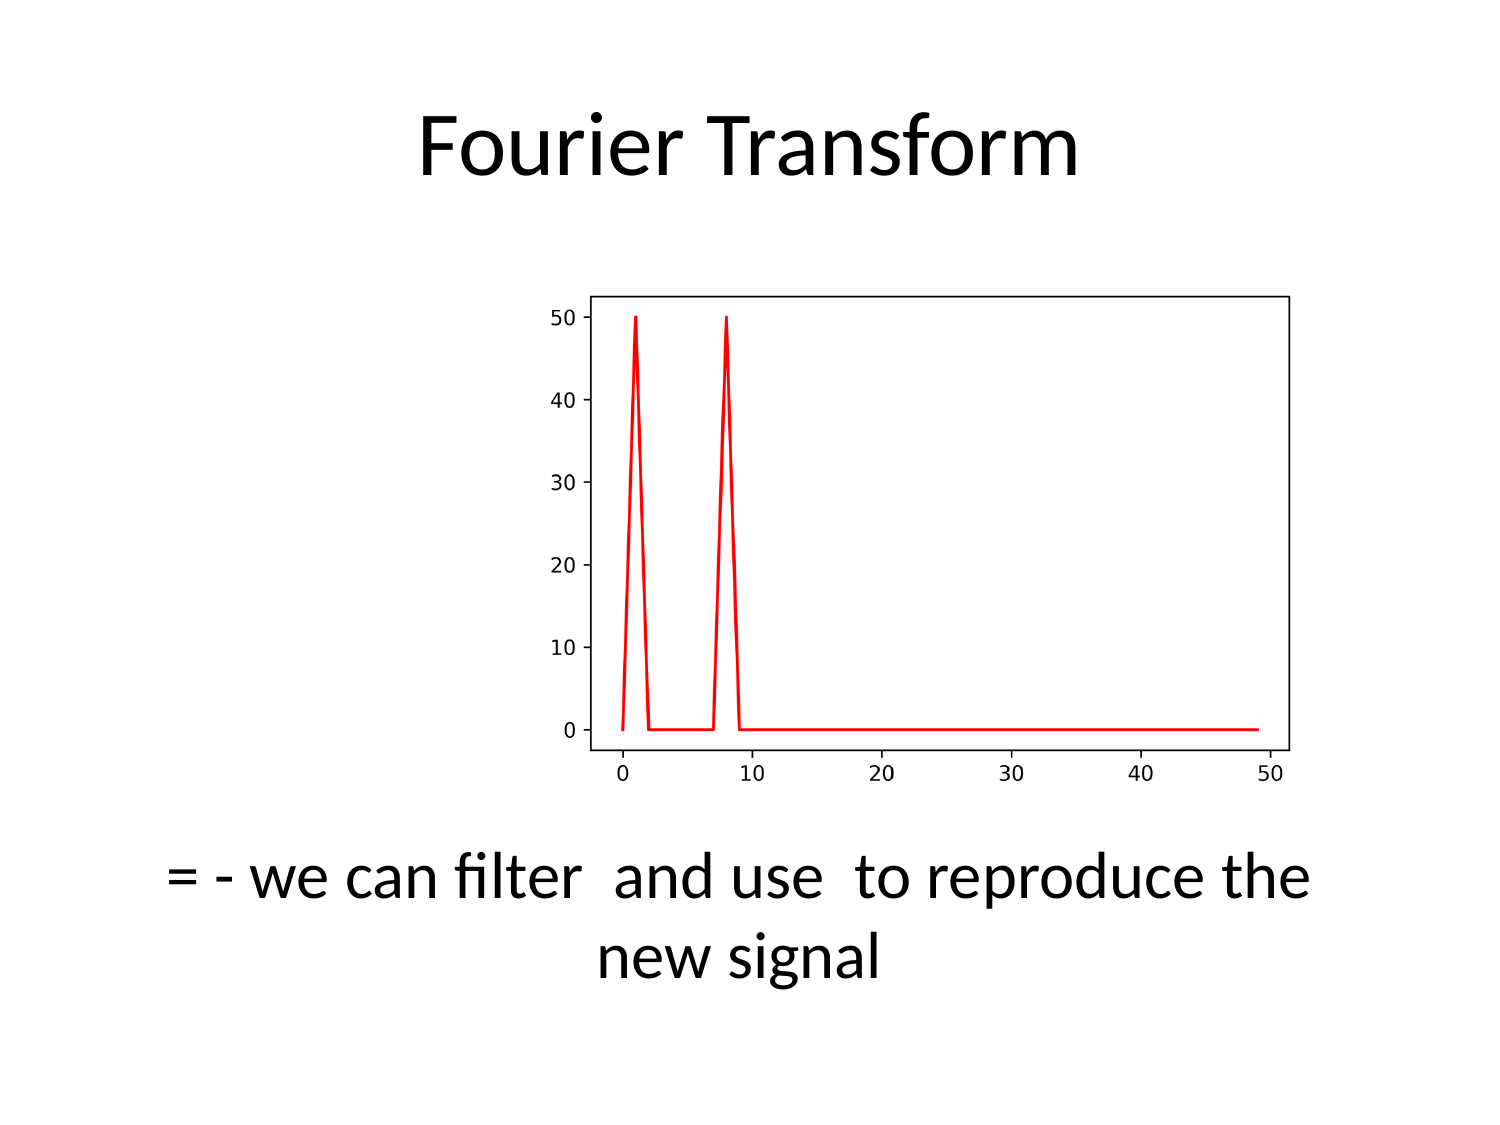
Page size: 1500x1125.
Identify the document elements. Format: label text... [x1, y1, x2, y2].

picture [477, 224, 1379, 825]
title Fourier Transform [75, 45, 1425, 233]
